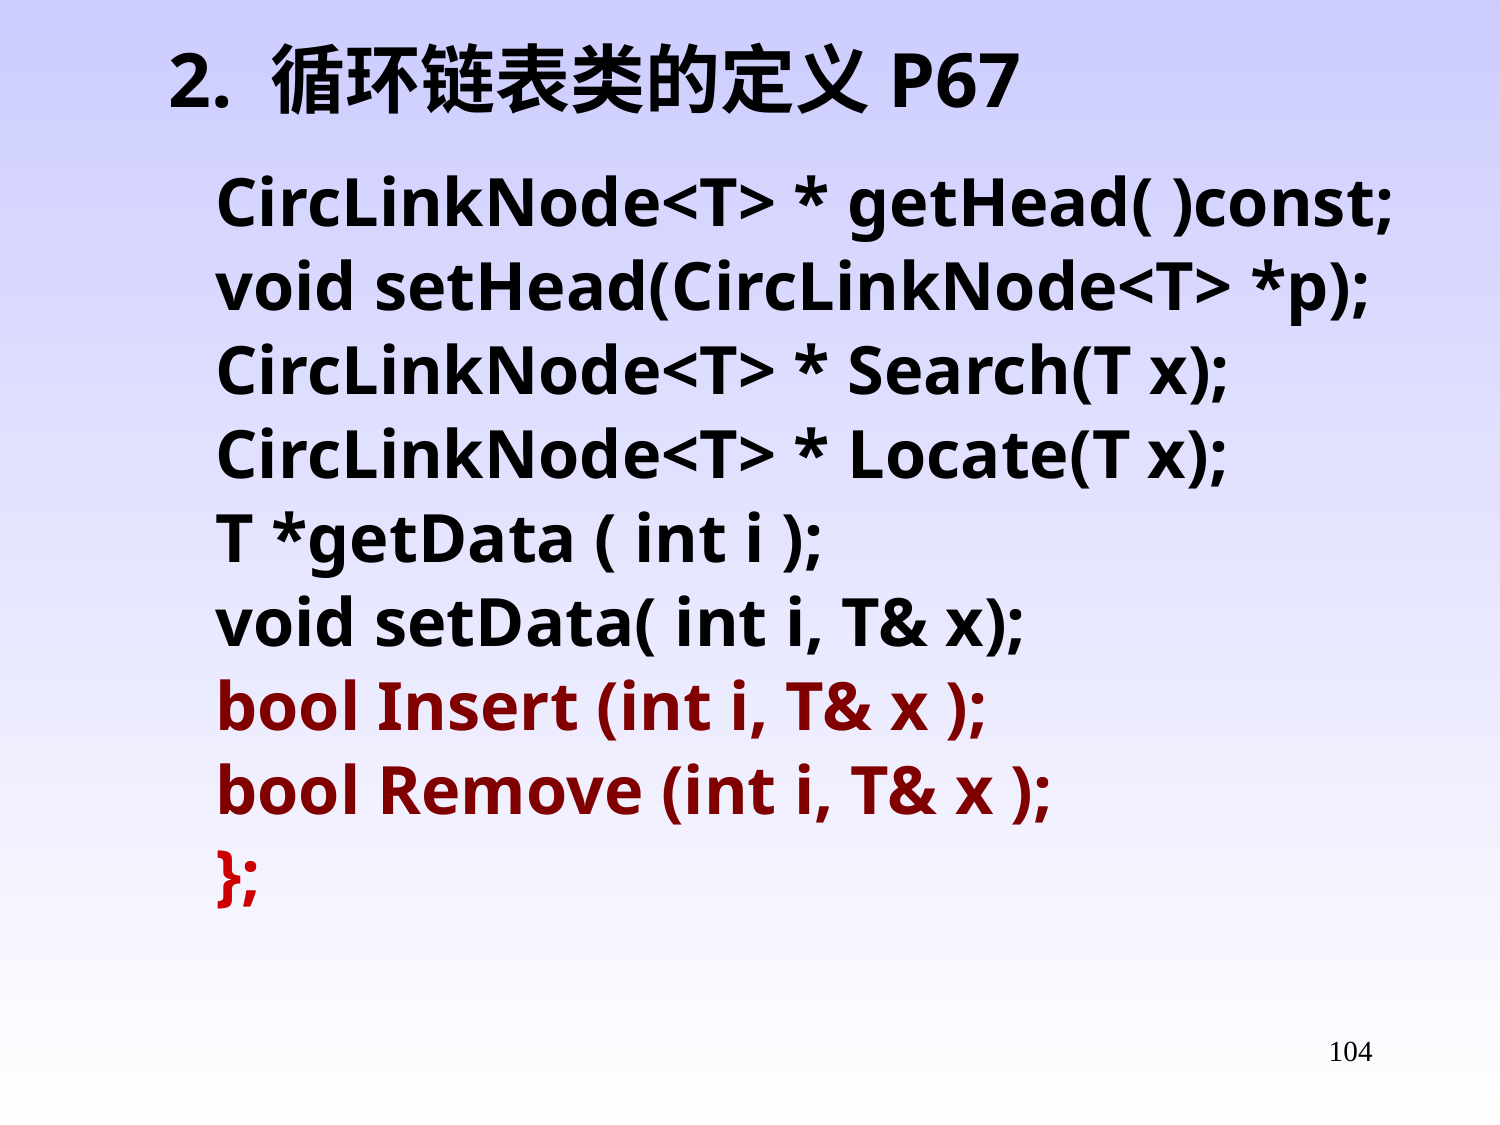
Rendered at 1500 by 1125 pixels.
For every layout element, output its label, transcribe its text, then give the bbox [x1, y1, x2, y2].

text_box 104 [1074, 1024, 1388, 1100]
text_box 2. 循环链表类的定义P67 [76, 24, 1113, 138]
text_box CircLinkNode<T> * getHead( )const; void setHead(CircLinkNode<T> *p); CircLinkNode<T> * Search(T x); CircLinkNode<T> * Locate(T x); T *getData ( int i ); void setData( int i, T& x); bool Insert (int i, T& x ); bool Remove (int i, T& x ); }; [97, 148, 1457, 919]
